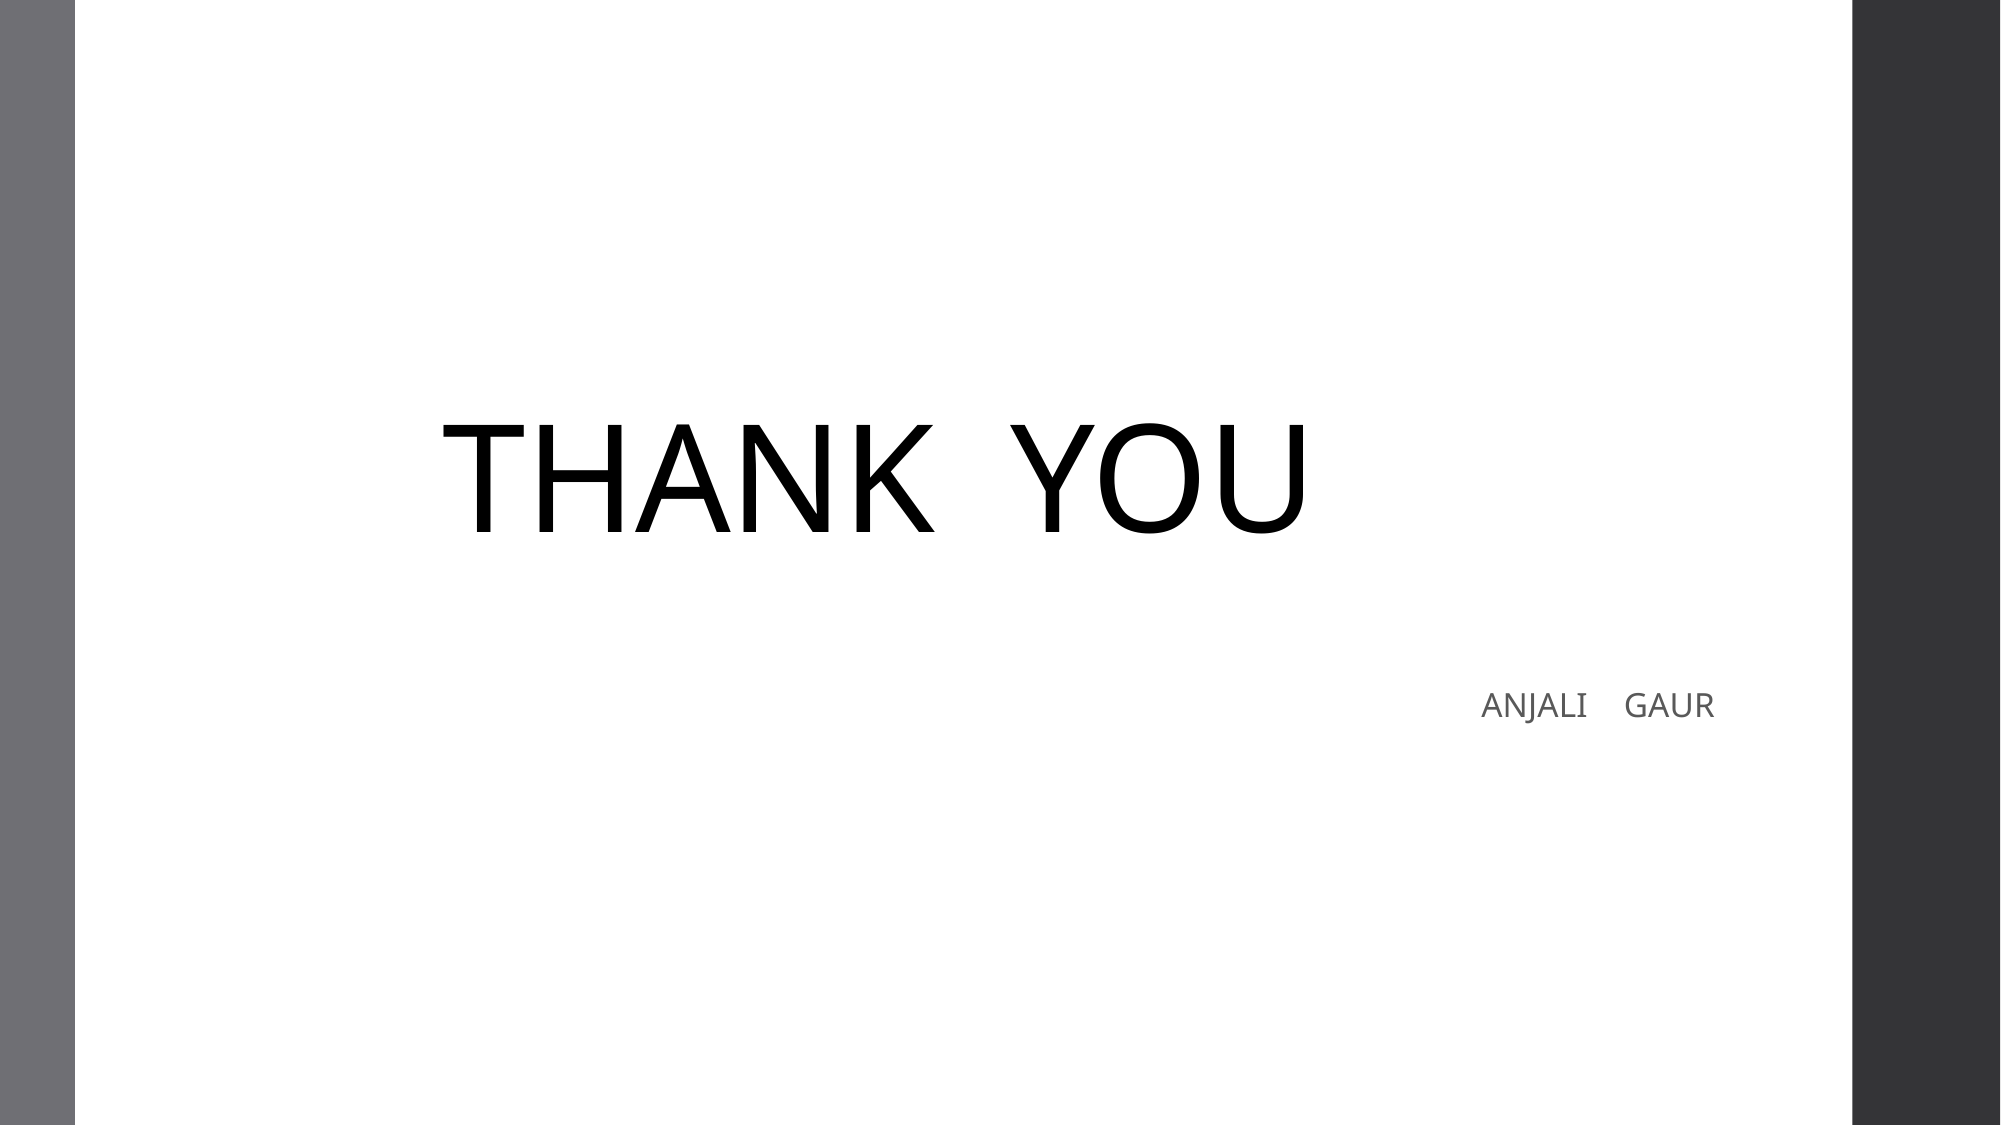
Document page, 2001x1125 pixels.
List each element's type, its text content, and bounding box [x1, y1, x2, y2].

list ANJALI GAUR [1466, 679, 1782, 1048]
title THANK YOU [236, 282, 1782, 571]
